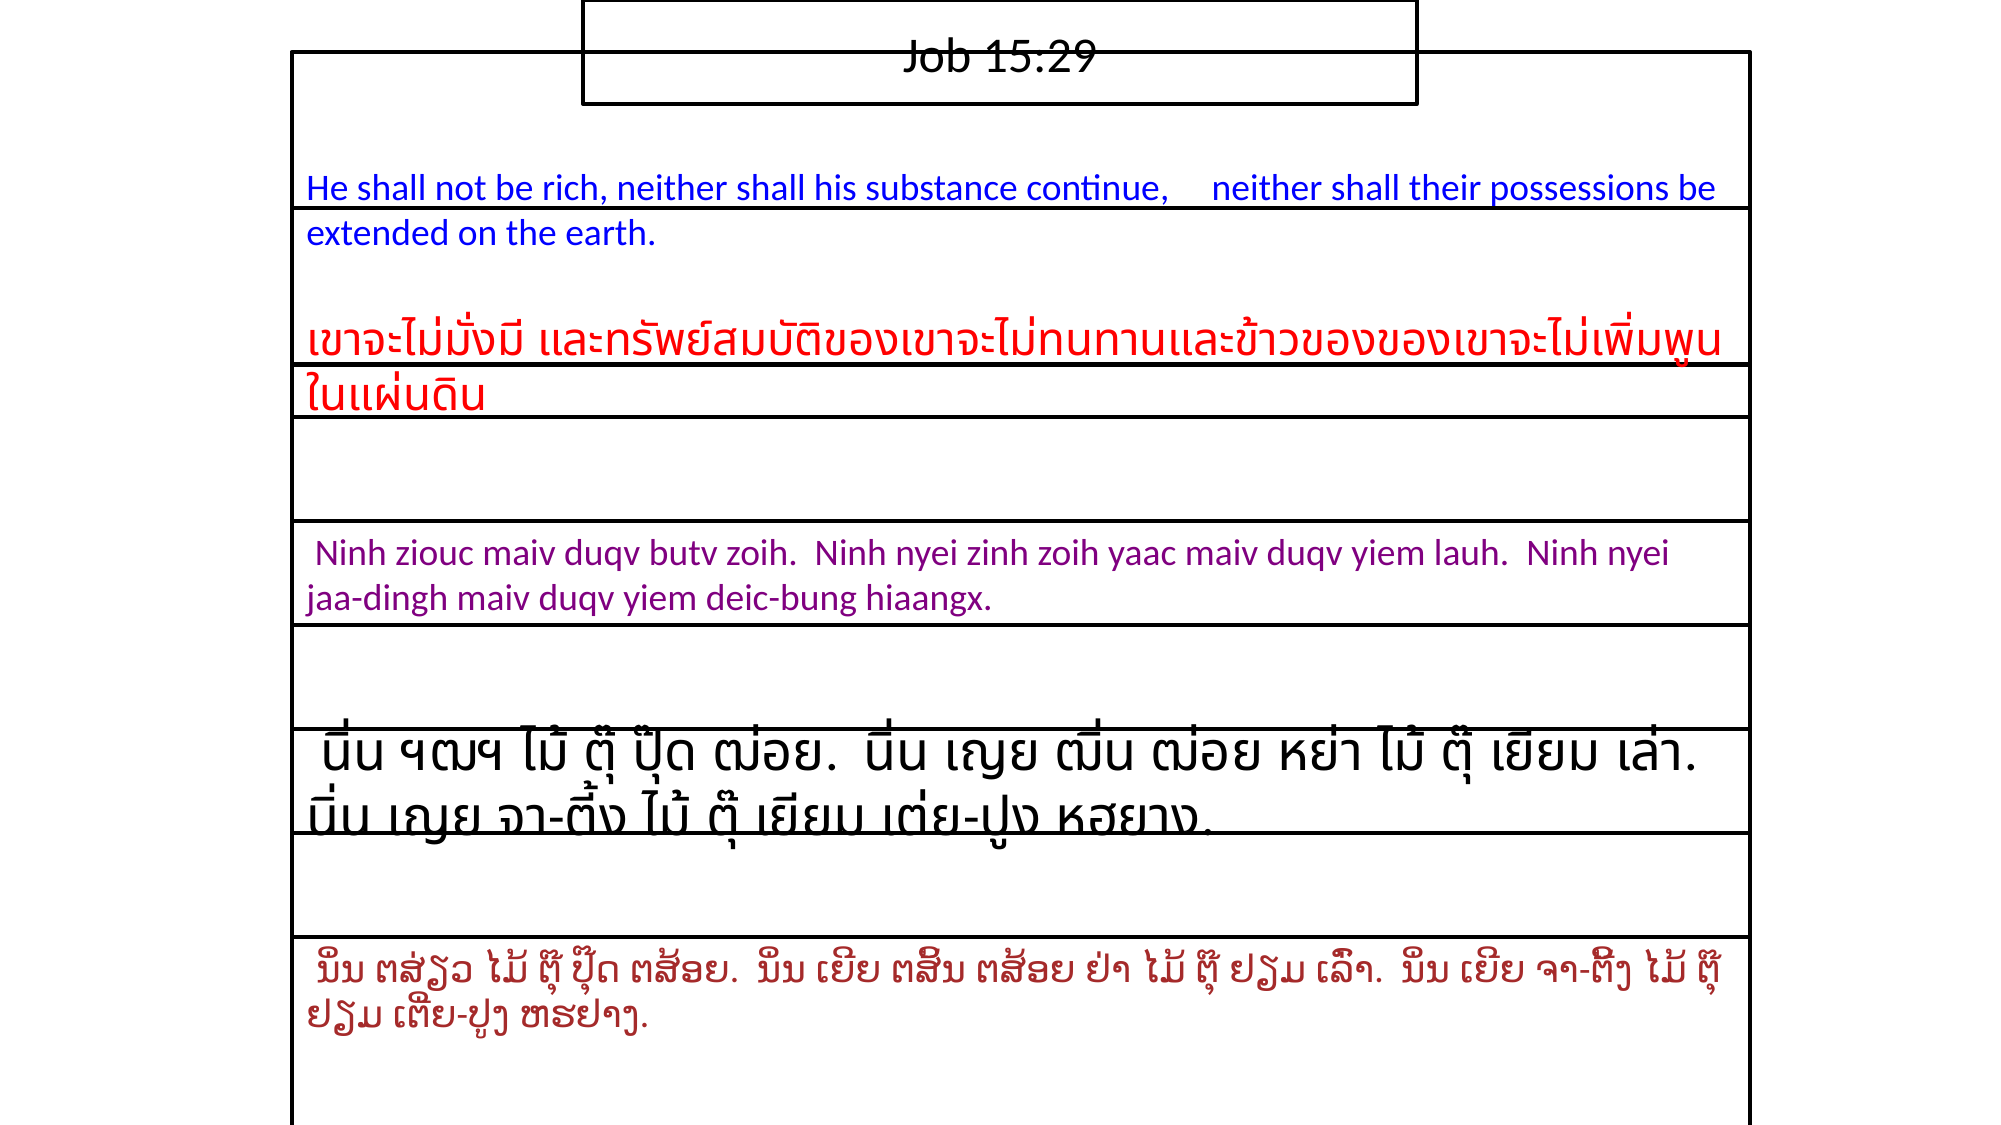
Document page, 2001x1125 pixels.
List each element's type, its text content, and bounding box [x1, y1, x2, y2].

text_box He shall not be rich, neither shall his substance continue, neither shall their possessions be extended on the earth. [290, 50, 1752, 206]
text_box นิ่น ฯฒฯ ไม้ ตุ๊ ปุ๊ด ฒ่อย. นิ่น เญย ฒิ่น ฒ่อย หย่า ไม้ ตุ๊ เยียม เล่า. นิ่น เญย จา-ตี้ง ไม้ ตุ๊ เยียม เต่ย-ปูง หฮยาง. [290, 623, 1752, 831]
text_box ນິ່ນ ຕສ່ຽວ ໄມ້ ຕຸ໊ ປຸ໊ດ ຕສ້ອຍ. ນິ່ນ ເຍີຍ ຕສິ້ນ ຕສ້ອຍ ຢ່າ ໄມ້ ຕຸ໊ ຢຽມ ເລົ່າ. ນິ່ນ ເຍີຍ ຈາ-ຕີ້ງ ໄມ້ ຕຸ໊ ຢຽມ ເຕີ່ຍ-ປູງ ຫຮຢາງ. [290, 831, 1752, 1125]
text_box Ninh ziouc maiv duqv butv zoih. Ninh nyei zinh zoih yaac maiv duqv yiem lauh. Ninh nyei jaa-dingh maiv duqv yiem deic-bung hiaangx. [290, 415, 1752, 623]
text_box Job 15:29 [581, 0, 1419, 50]
text_box เขา​จะ​ไม่​มั่ง​มี และ​ทรัพย์​สมบัติ​ของ​เขา​จะ​ไม่​ทนทานและ​ข้าว​ของ​ของ​เขา​จะ​ไม่​เพิ่มพูน​ใน​แผ่นดิน [290, 206, 1752, 415]
